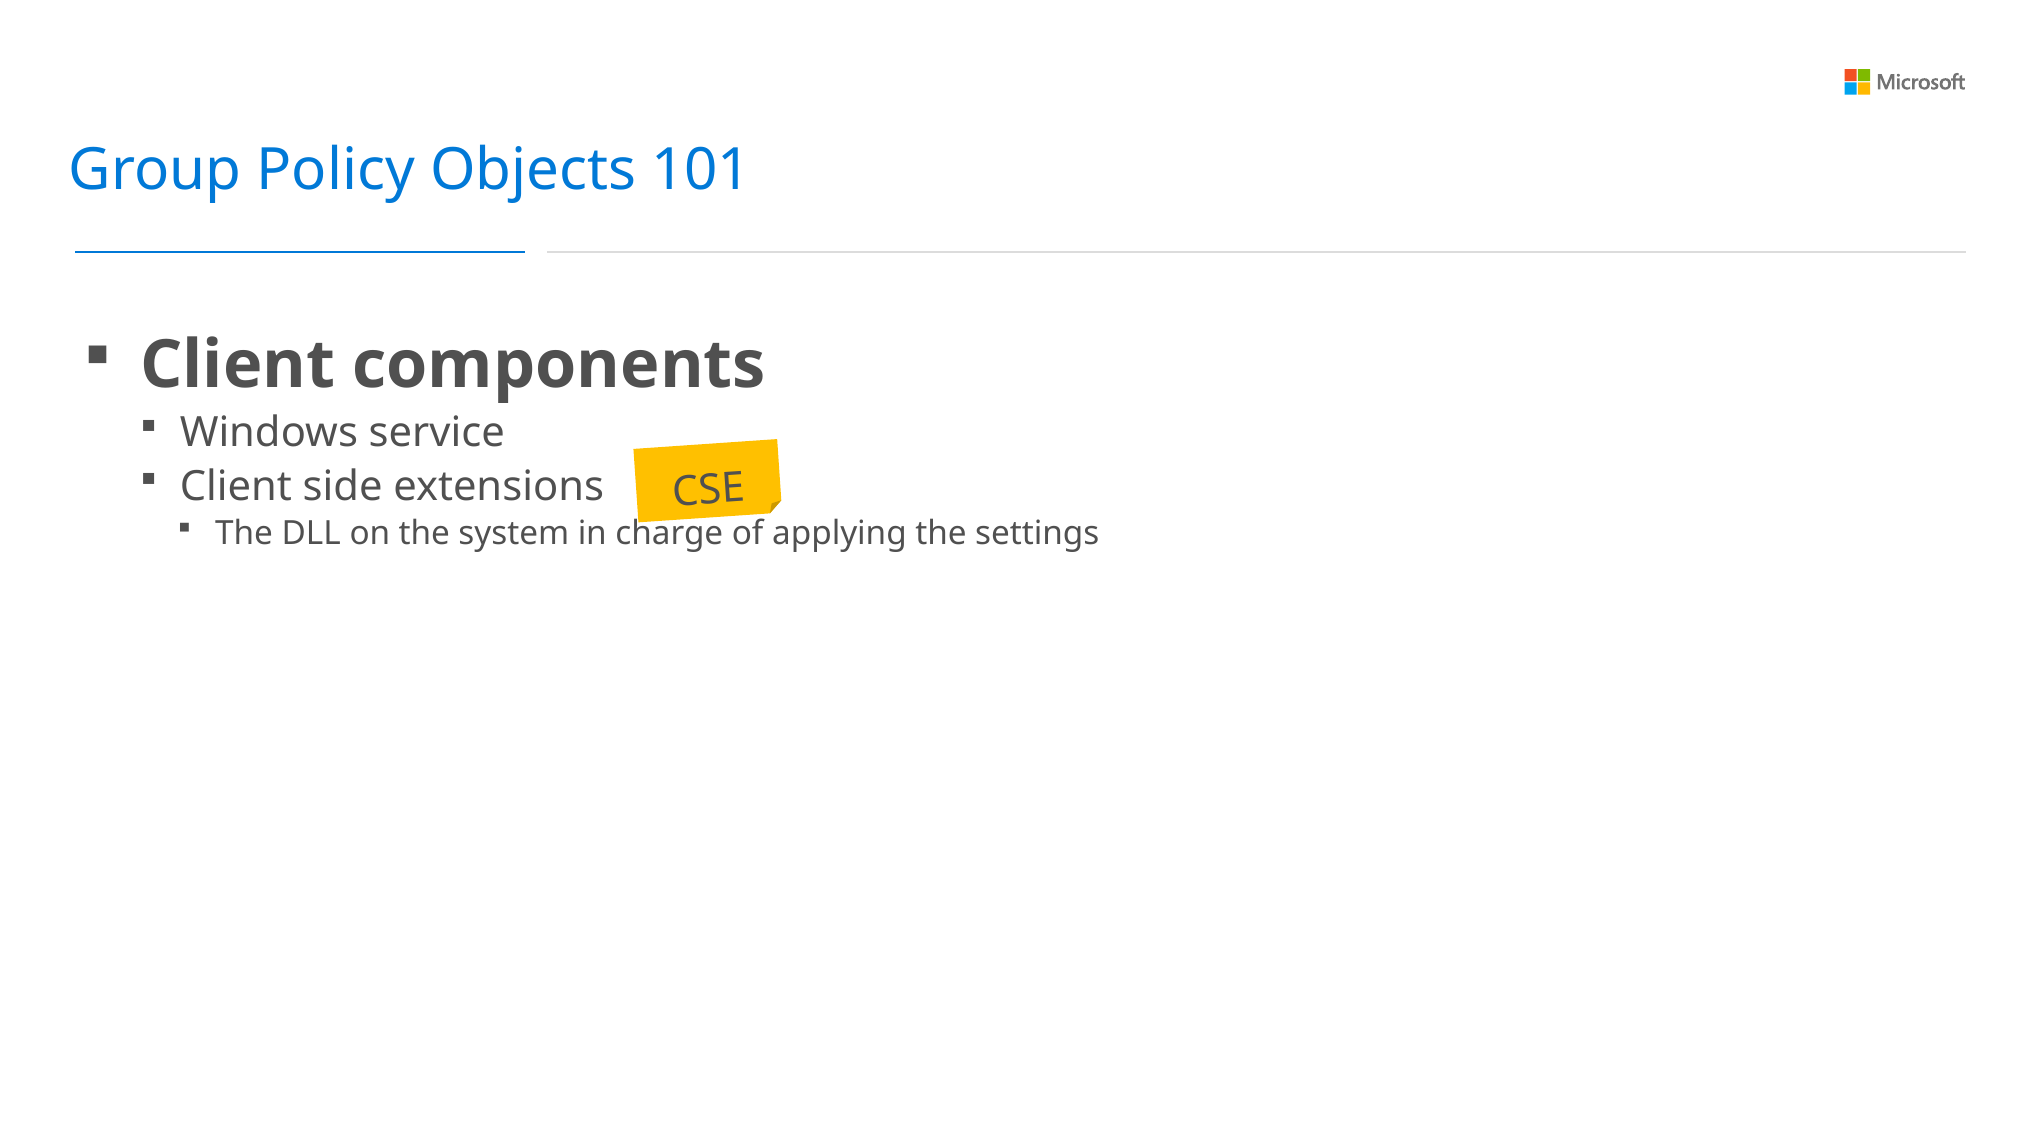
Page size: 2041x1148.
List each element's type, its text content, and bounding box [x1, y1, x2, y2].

text_box Client components Windows service Client side extensions The DLL on the system in charge of applying the settings [60, 315, 2010, 716]
list Group Policy Objects 101 [45, 120, 1968, 200]
text_box CSE [632, 438, 783, 524]
